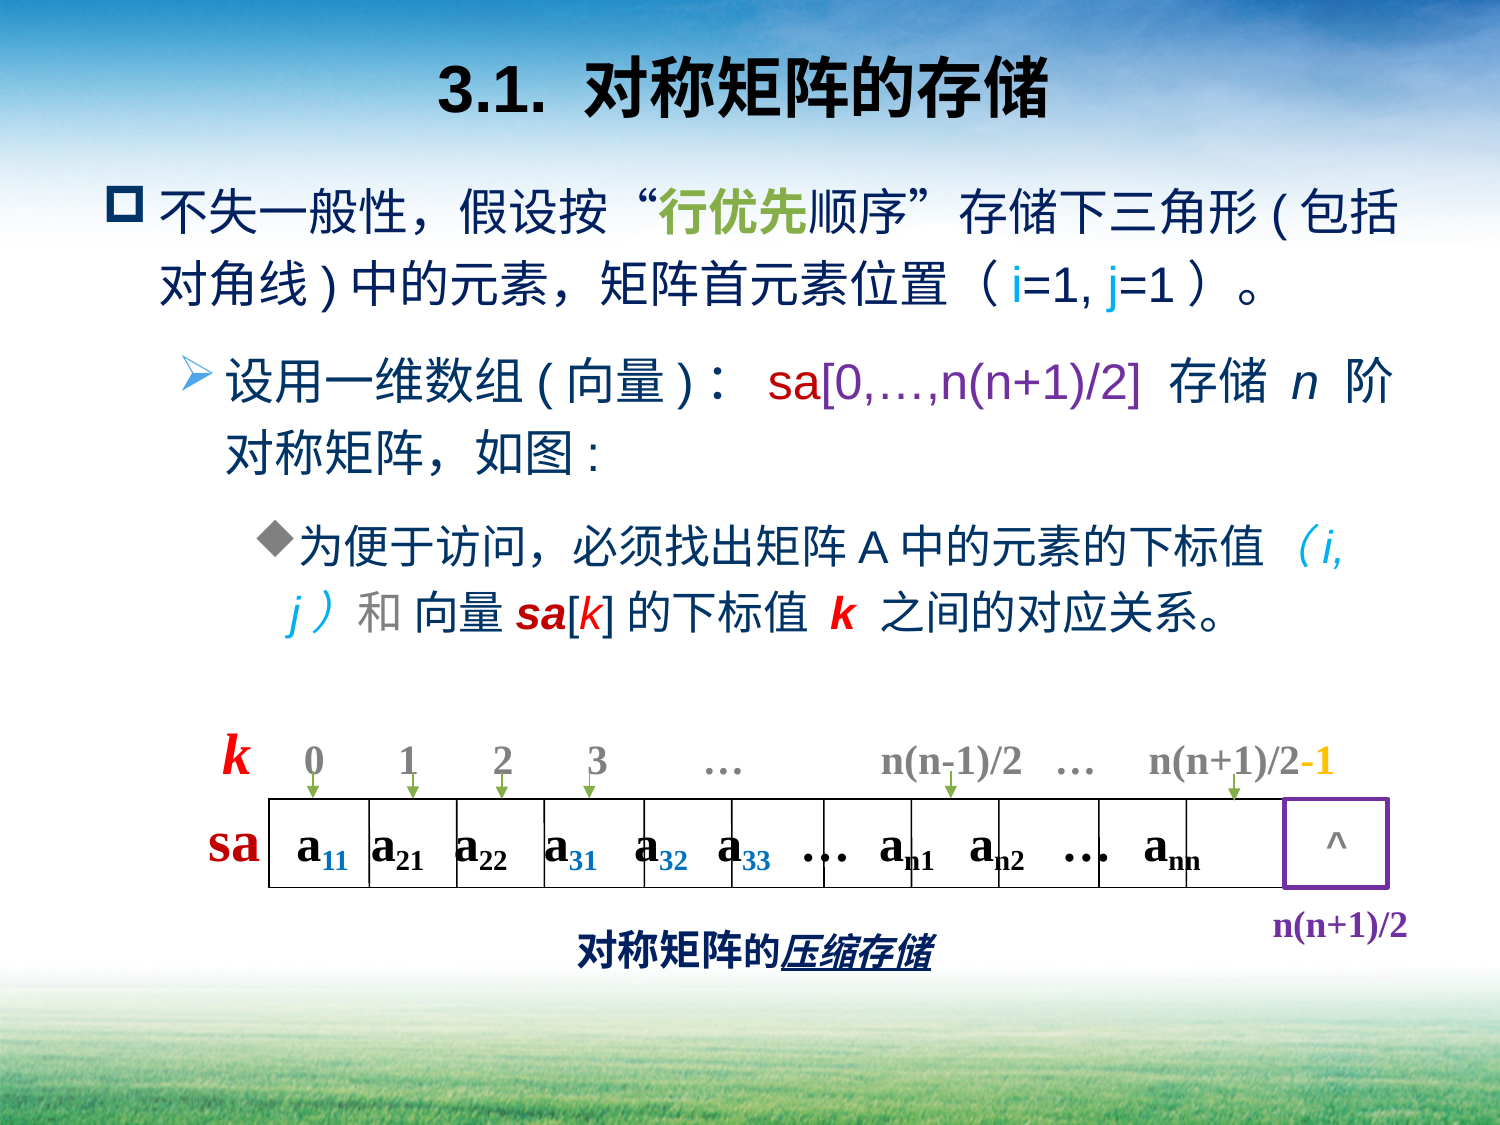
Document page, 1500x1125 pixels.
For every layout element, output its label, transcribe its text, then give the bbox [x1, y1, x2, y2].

list 不失一般性，假设按“行优先顺序”存储下三角形(包括对角线)中的元素，矩阵首元素位置（i=1, j=1）。 设用一维数组(向量)：sa[0,…,n(n+1)/2] 存储 n 阶对称矩阵，如图: 为便于访问，必须找出矩阵A中的元素的下标值（i, j）和 向量sa[k]的下标值 k 之间的对应关系。 [87, 160, 1432, 1050]
title 3.1. 对称矩阵的存储 [162, 45, 1325, 126]
text_box n(n+1)/2 [1257, 892, 1424, 953]
picture [0, 0, 1500, 1125]
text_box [192, 715, 1330, 888]
text_box ^ [1334, 797, 1390, 889]
text_box 对称矩阵的压缩存储 [425, 917, 1063, 980]
